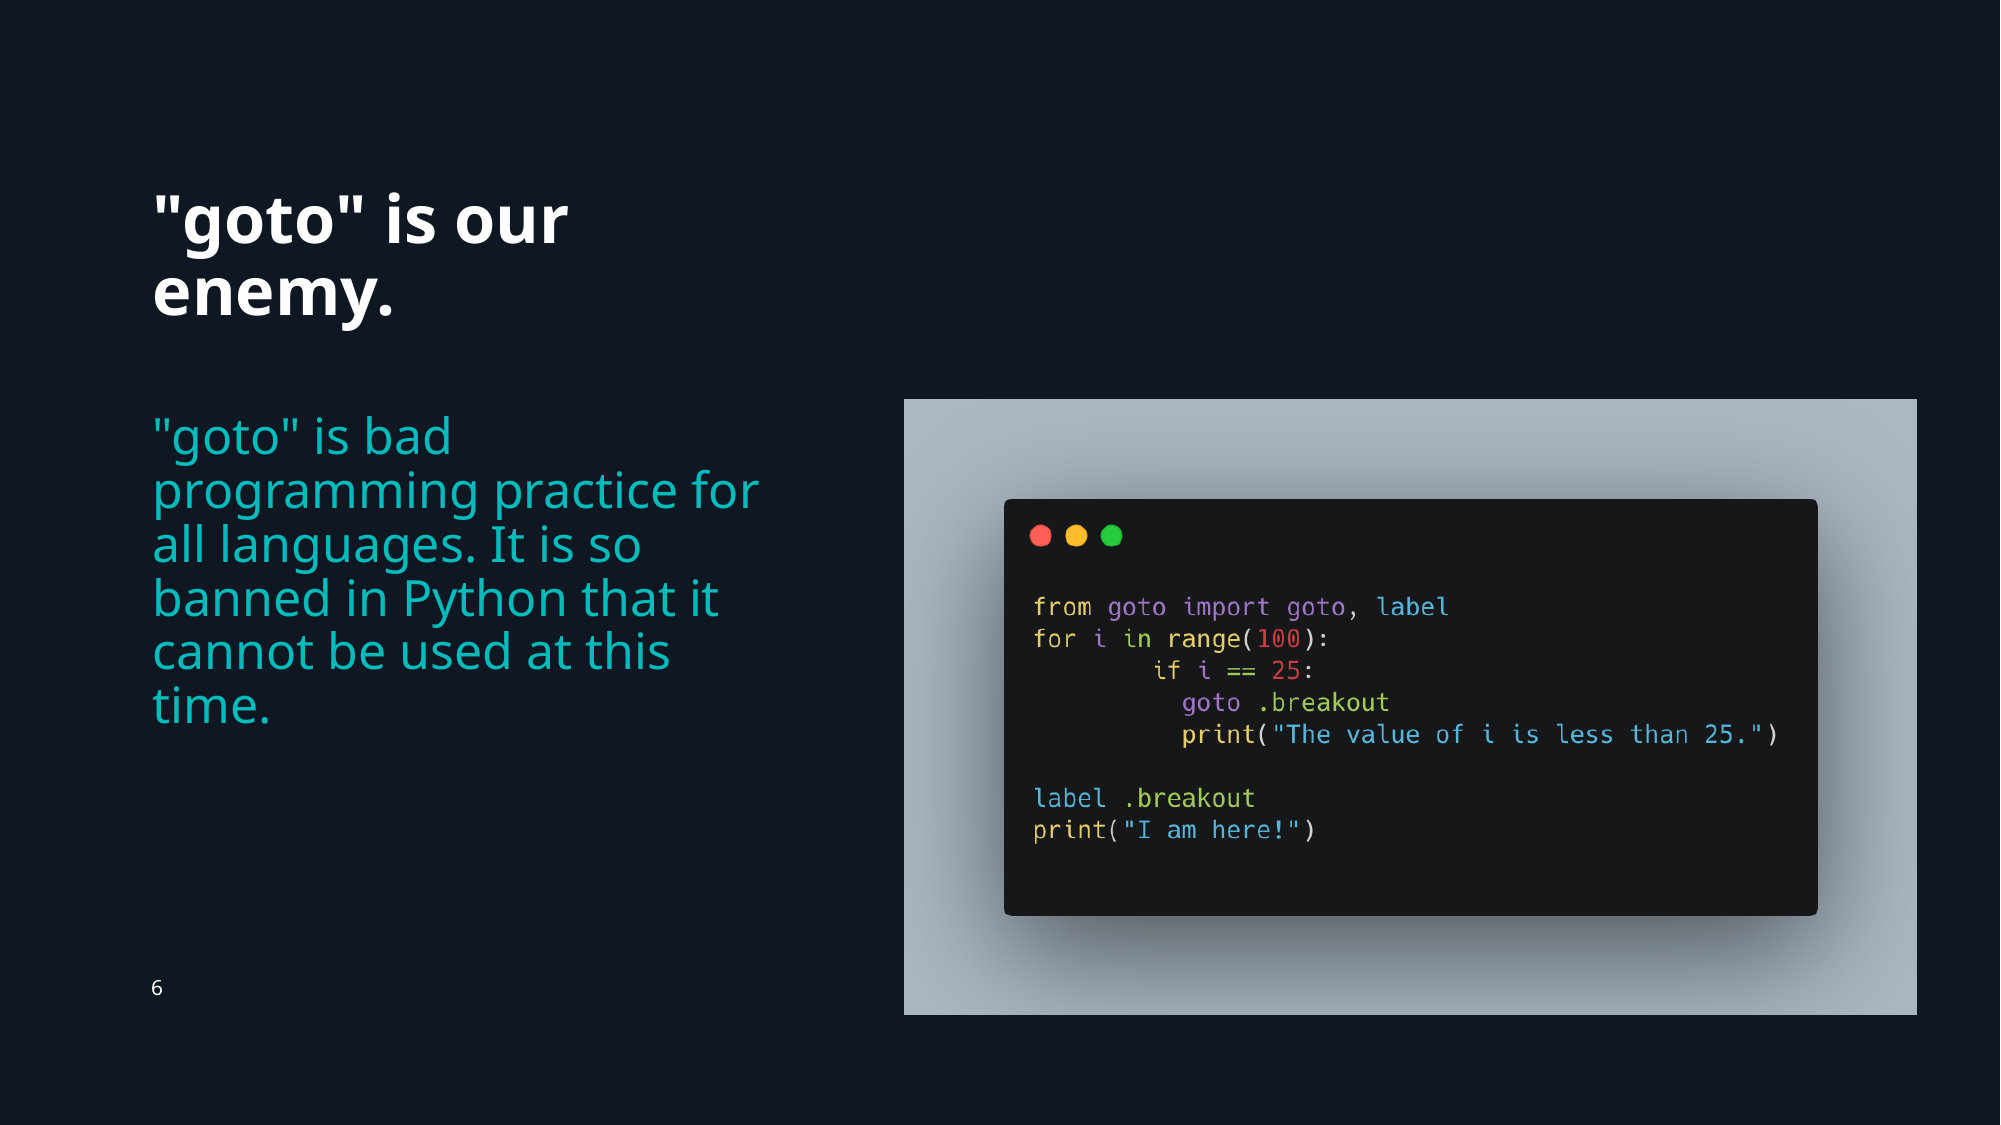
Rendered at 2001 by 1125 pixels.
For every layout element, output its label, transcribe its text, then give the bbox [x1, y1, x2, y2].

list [904, 399, 1917, 1015]
text_box "goto" is bad programming practice for all languages. It is so banned in Python that it cannot be used at this time. [137, 403, 783, 1029]
title "goto" is our enemy. [137, 75, 842, 338]
slide_number 6 [127, 964, 137, 1014]
